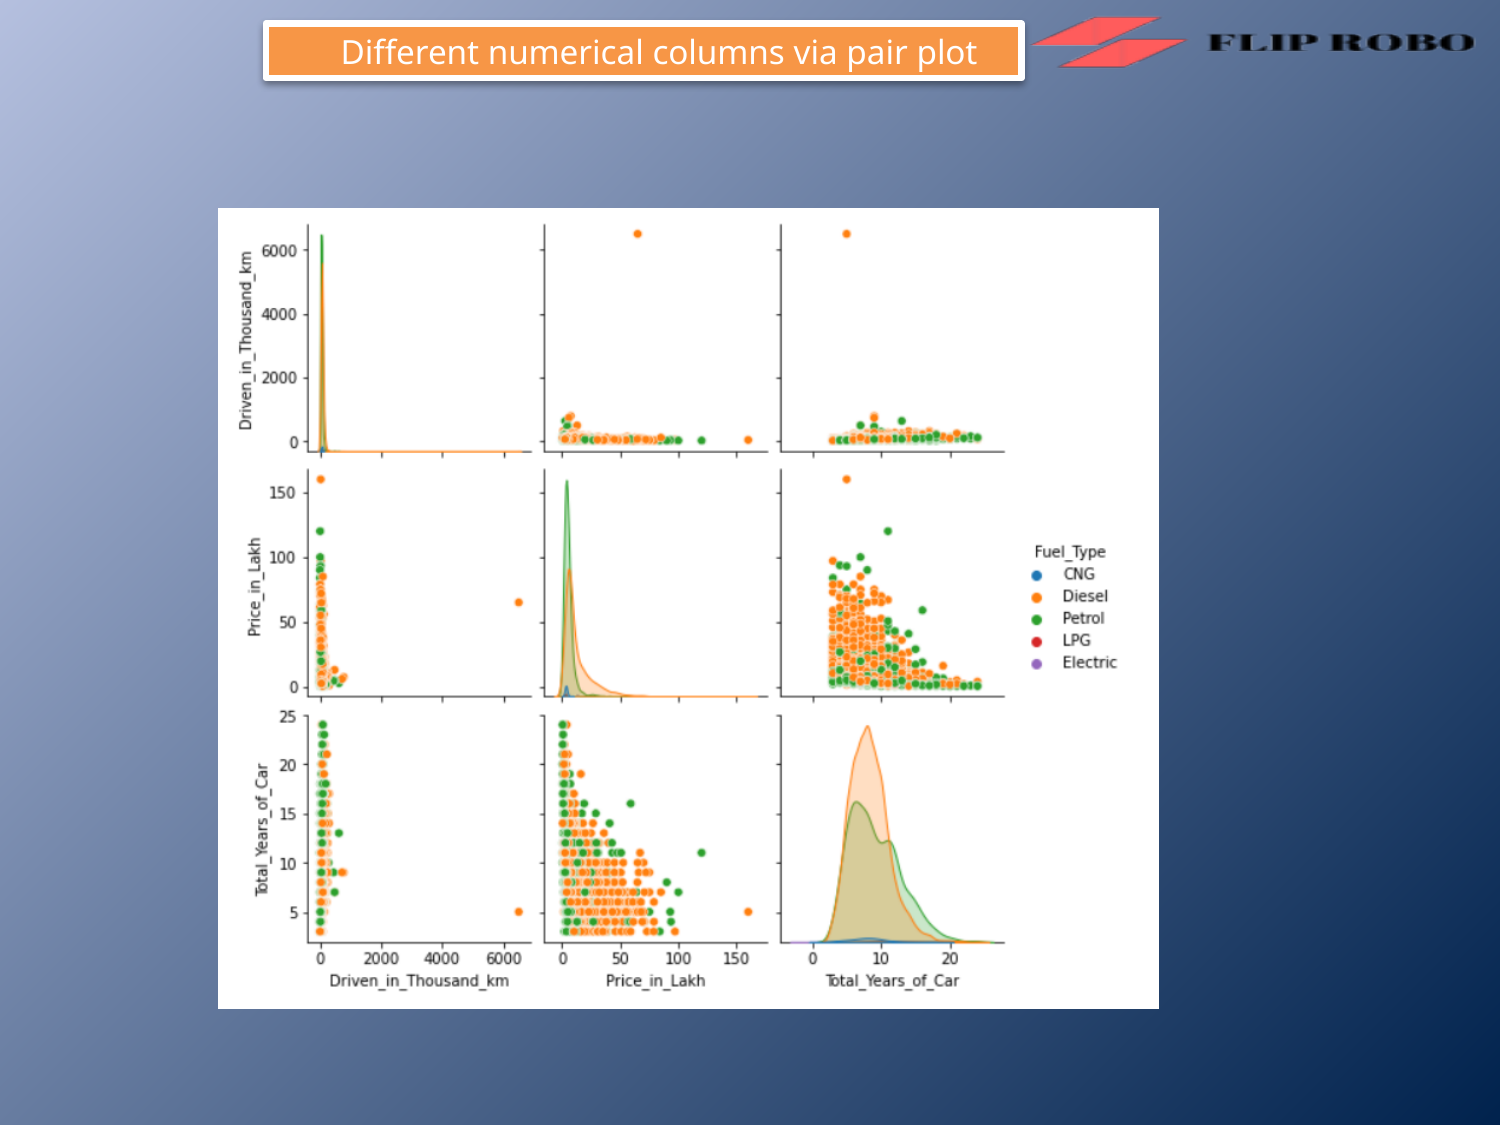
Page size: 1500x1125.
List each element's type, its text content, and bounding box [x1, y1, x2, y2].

text_box Different numerical columns via pair plot [263, 20, 1025, 81]
picture [962, 0, 1500, 196]
picture [218, 207, 1159, 1010]
